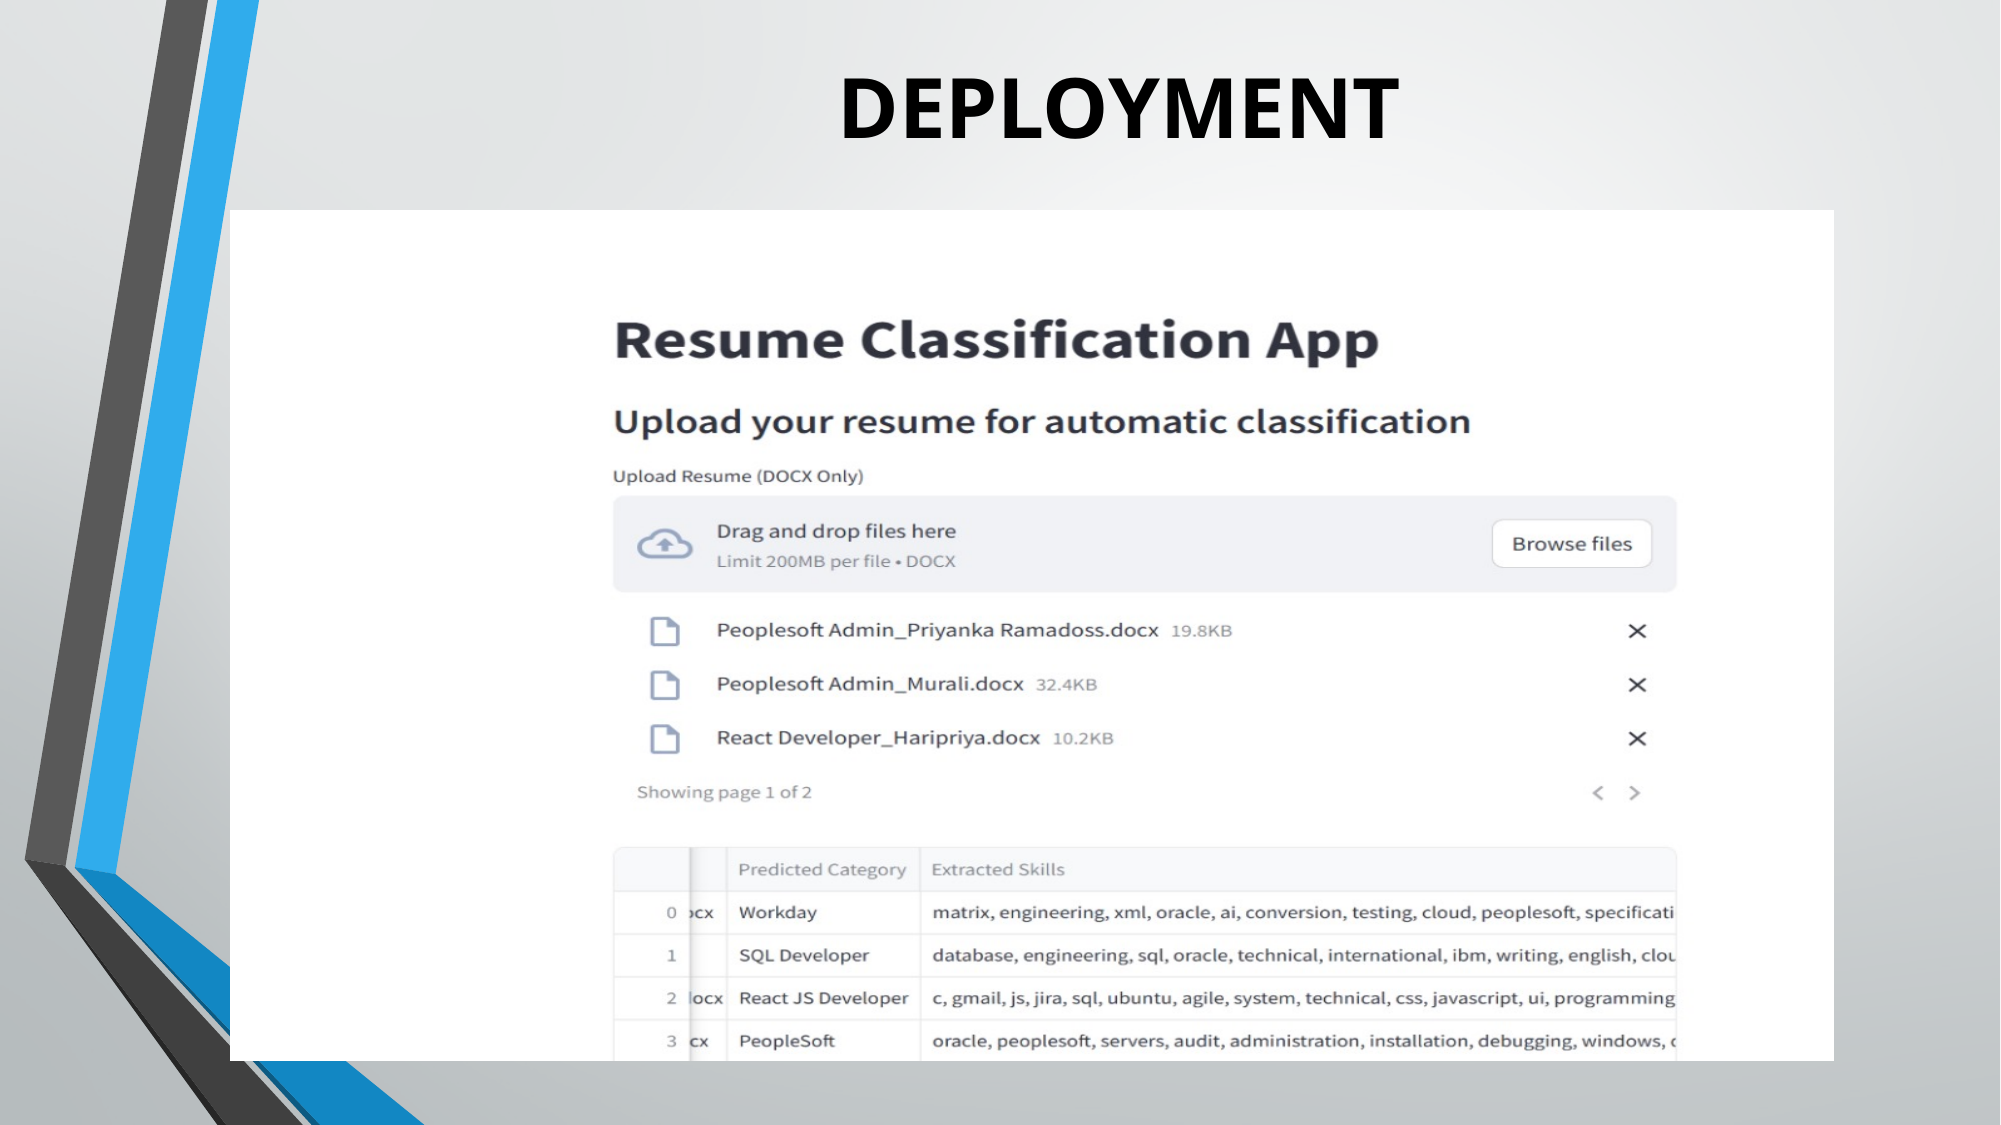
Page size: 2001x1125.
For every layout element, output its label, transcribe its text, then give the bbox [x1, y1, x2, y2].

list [230, 210, 1835, 1062]
title DEPLOYMENT [243, 34, 1887, 177]
